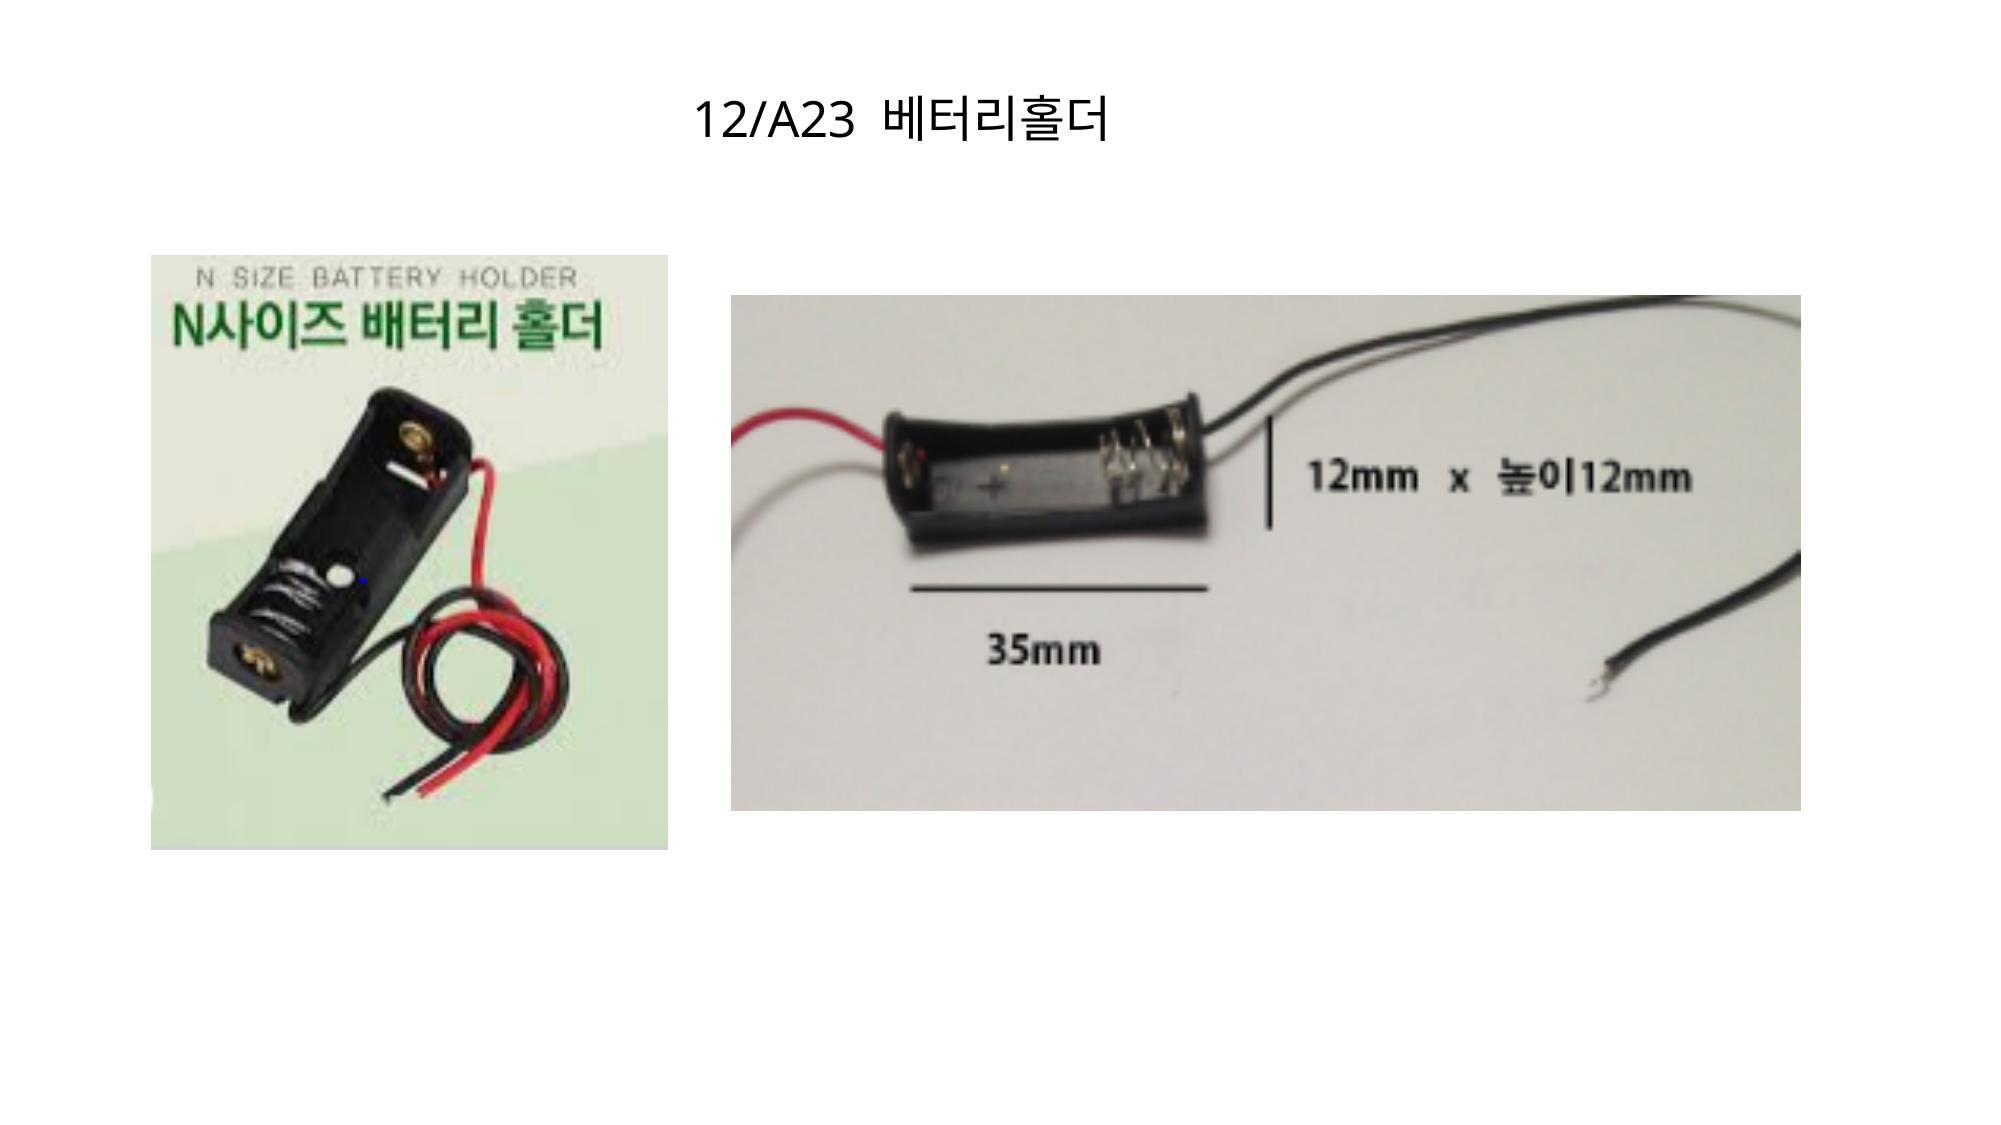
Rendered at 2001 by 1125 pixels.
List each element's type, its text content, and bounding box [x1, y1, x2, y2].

picture [151, 255, 668, 850]
text_box 12/A23 베터리홀더 [677, 79, 1141, 155]
picture [731, 295, 1801, 811]
